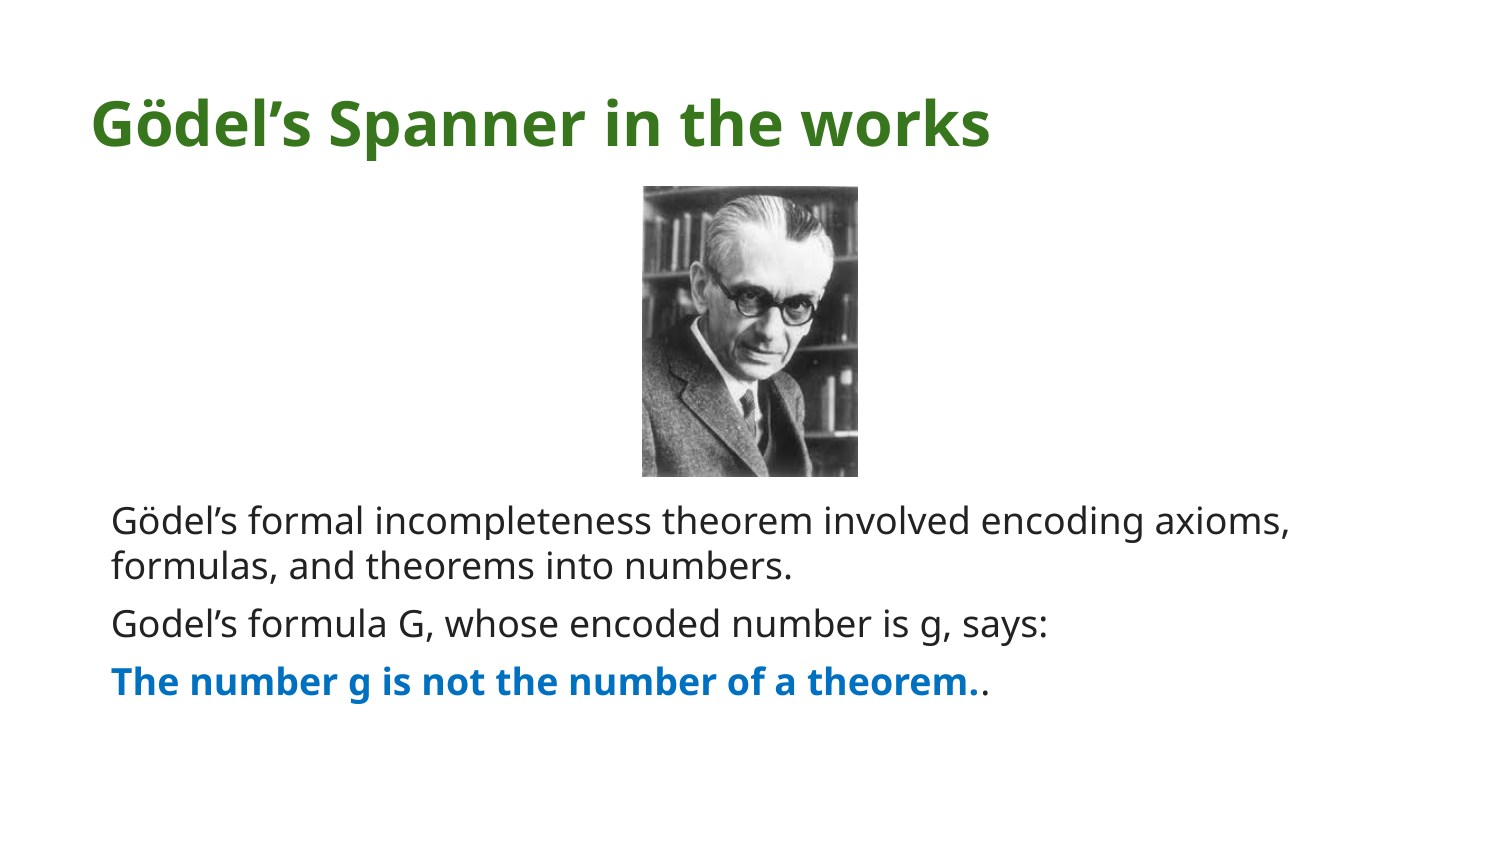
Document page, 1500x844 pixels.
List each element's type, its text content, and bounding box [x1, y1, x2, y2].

picture [641, 185, 858, 477]
list Gödel’s formal incompleteness theorem involved encoding axioms, formulas, and theorems into numbers. Godel’s formula G, whose encoded number is g, says: The number g is not the number of a theorem.. [95, 482, 1398, 798]
title Gödel’s Spanner in the works [75, 33, 1425, 175]
